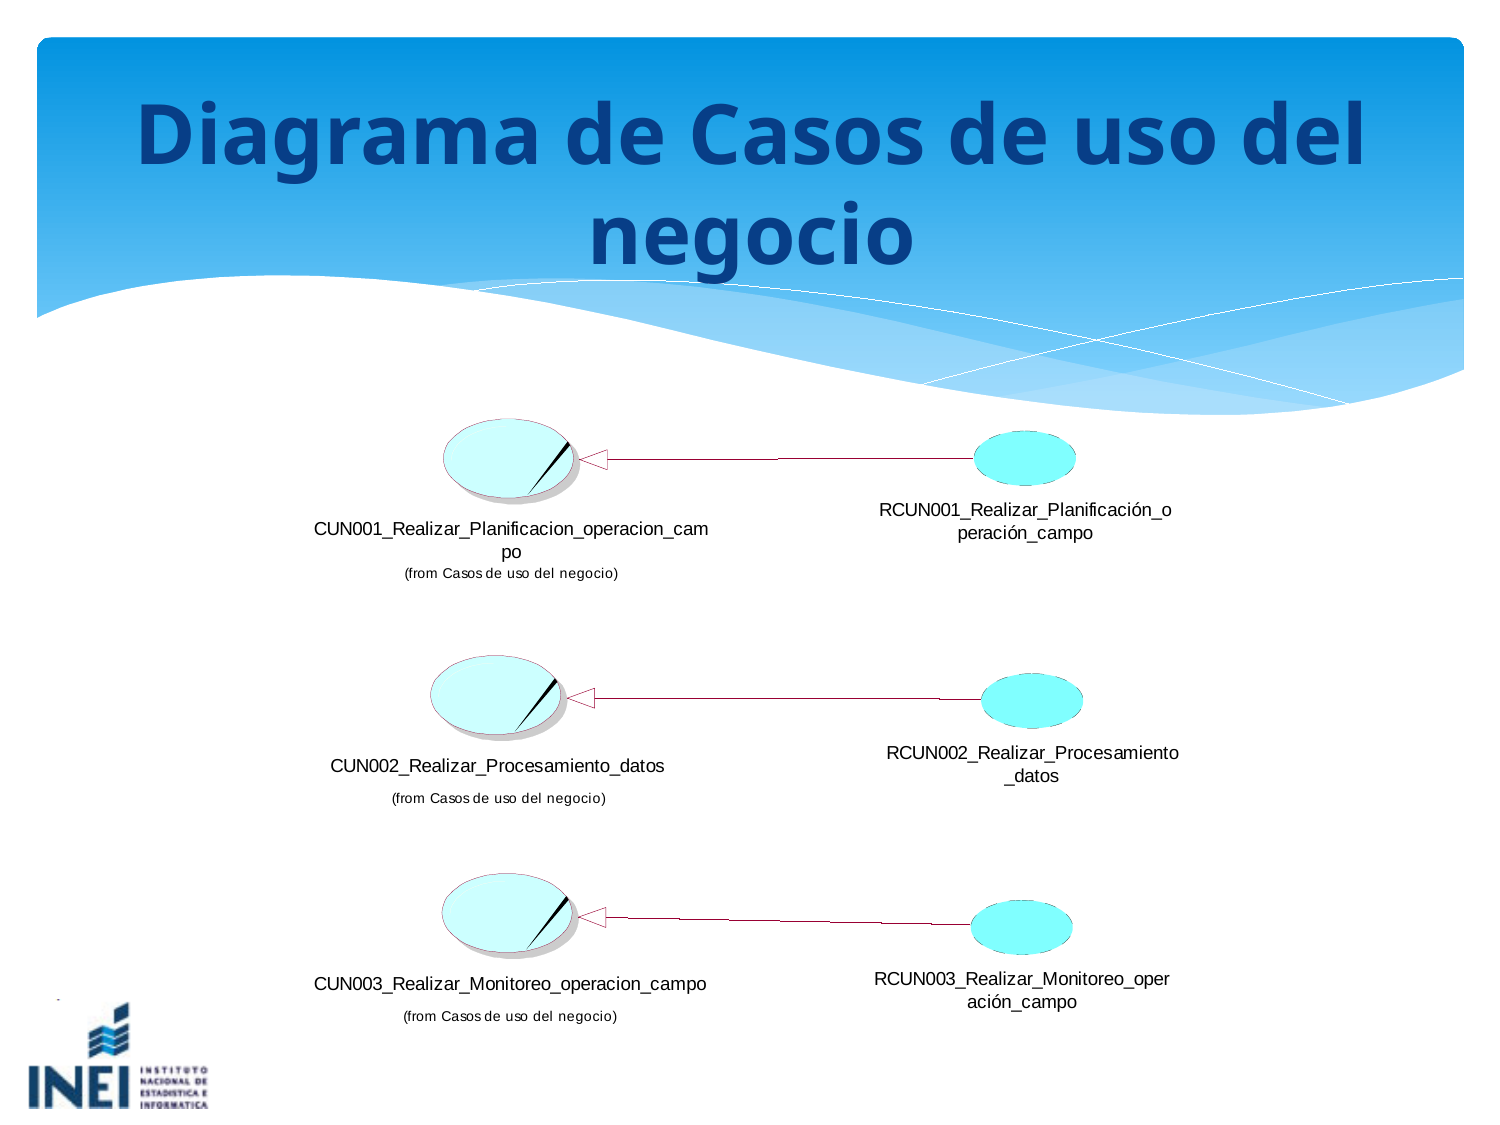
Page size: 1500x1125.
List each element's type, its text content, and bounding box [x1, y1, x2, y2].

picture [253, 385, 1226, 1060]
picture [17, 999, 219, 1109]
title Diagrama de Casos de uso del negocio [76, 77, 1428, 284]
